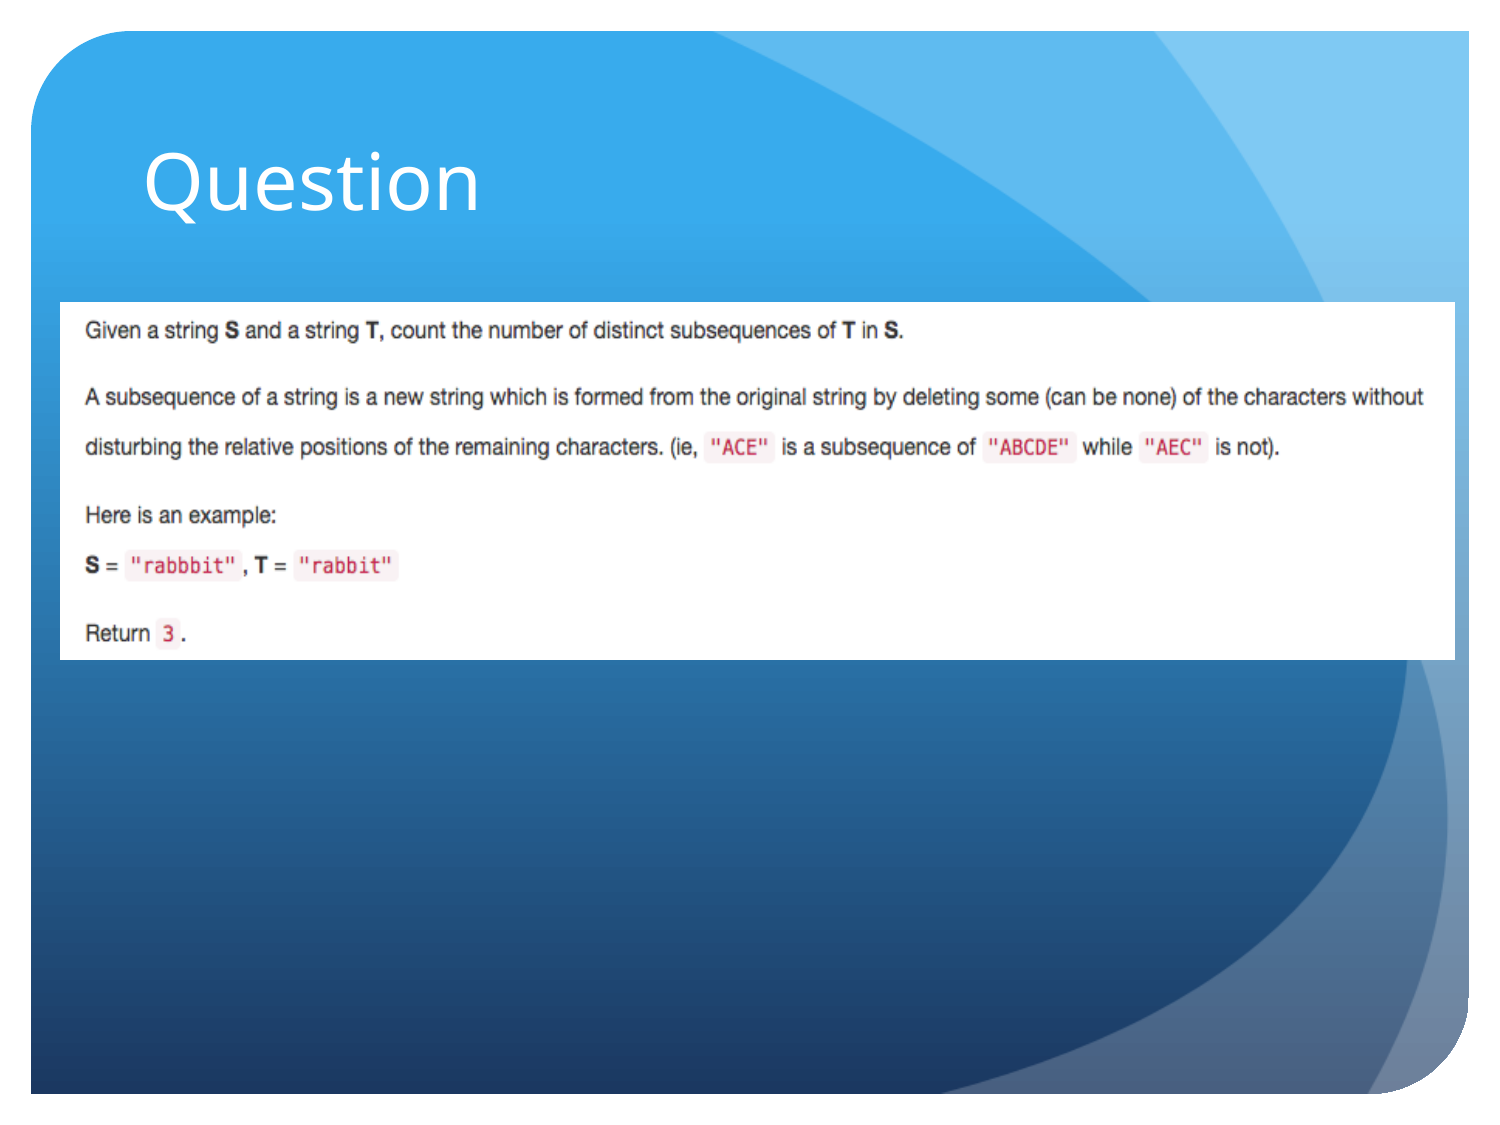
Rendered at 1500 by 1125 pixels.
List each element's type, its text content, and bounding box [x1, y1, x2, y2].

title Question [127, 62, 1372, 234]
picture [24, 30, 1473, 1094]
